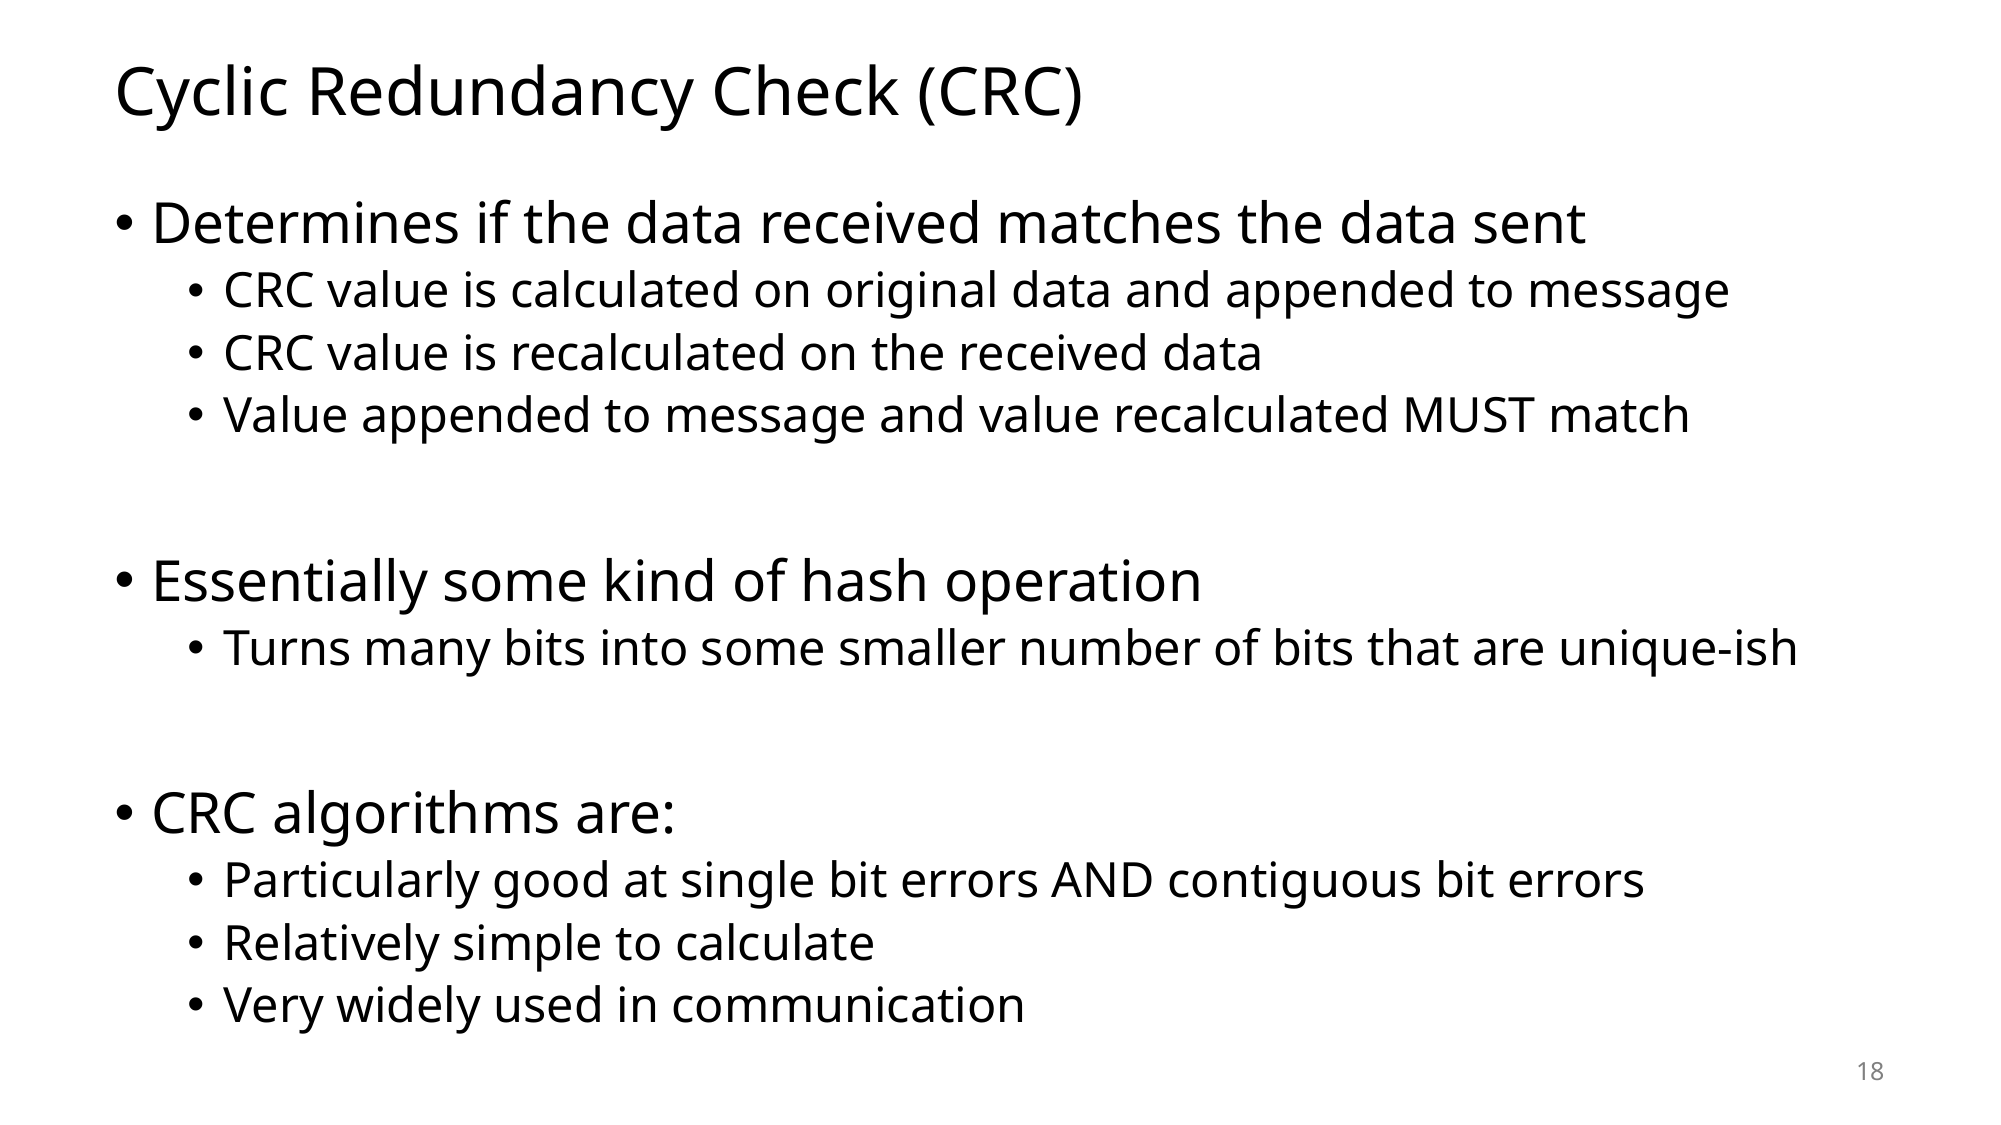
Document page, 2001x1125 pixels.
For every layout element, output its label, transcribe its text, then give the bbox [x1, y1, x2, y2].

title Cyclic Redundancy Check (CRC) [99, 37, 1900, 150]
slide_number 18 [1749, 1042, 1900, 1103]
list Determines if the data received matches the data sent CRC value is calculated on original data and appended to message CRC value is recalculated on the received data Value appended to message and value recalculated MUST match Essentially some kind of hash operation Turns many bits into some smaller number of bits that are unique-ish CRC algorithms are: Particularly good at single bit errors AND contiguous bit errors Relatively simple to calculate Very widely used in communication [99, 187, 1927, 1043]
